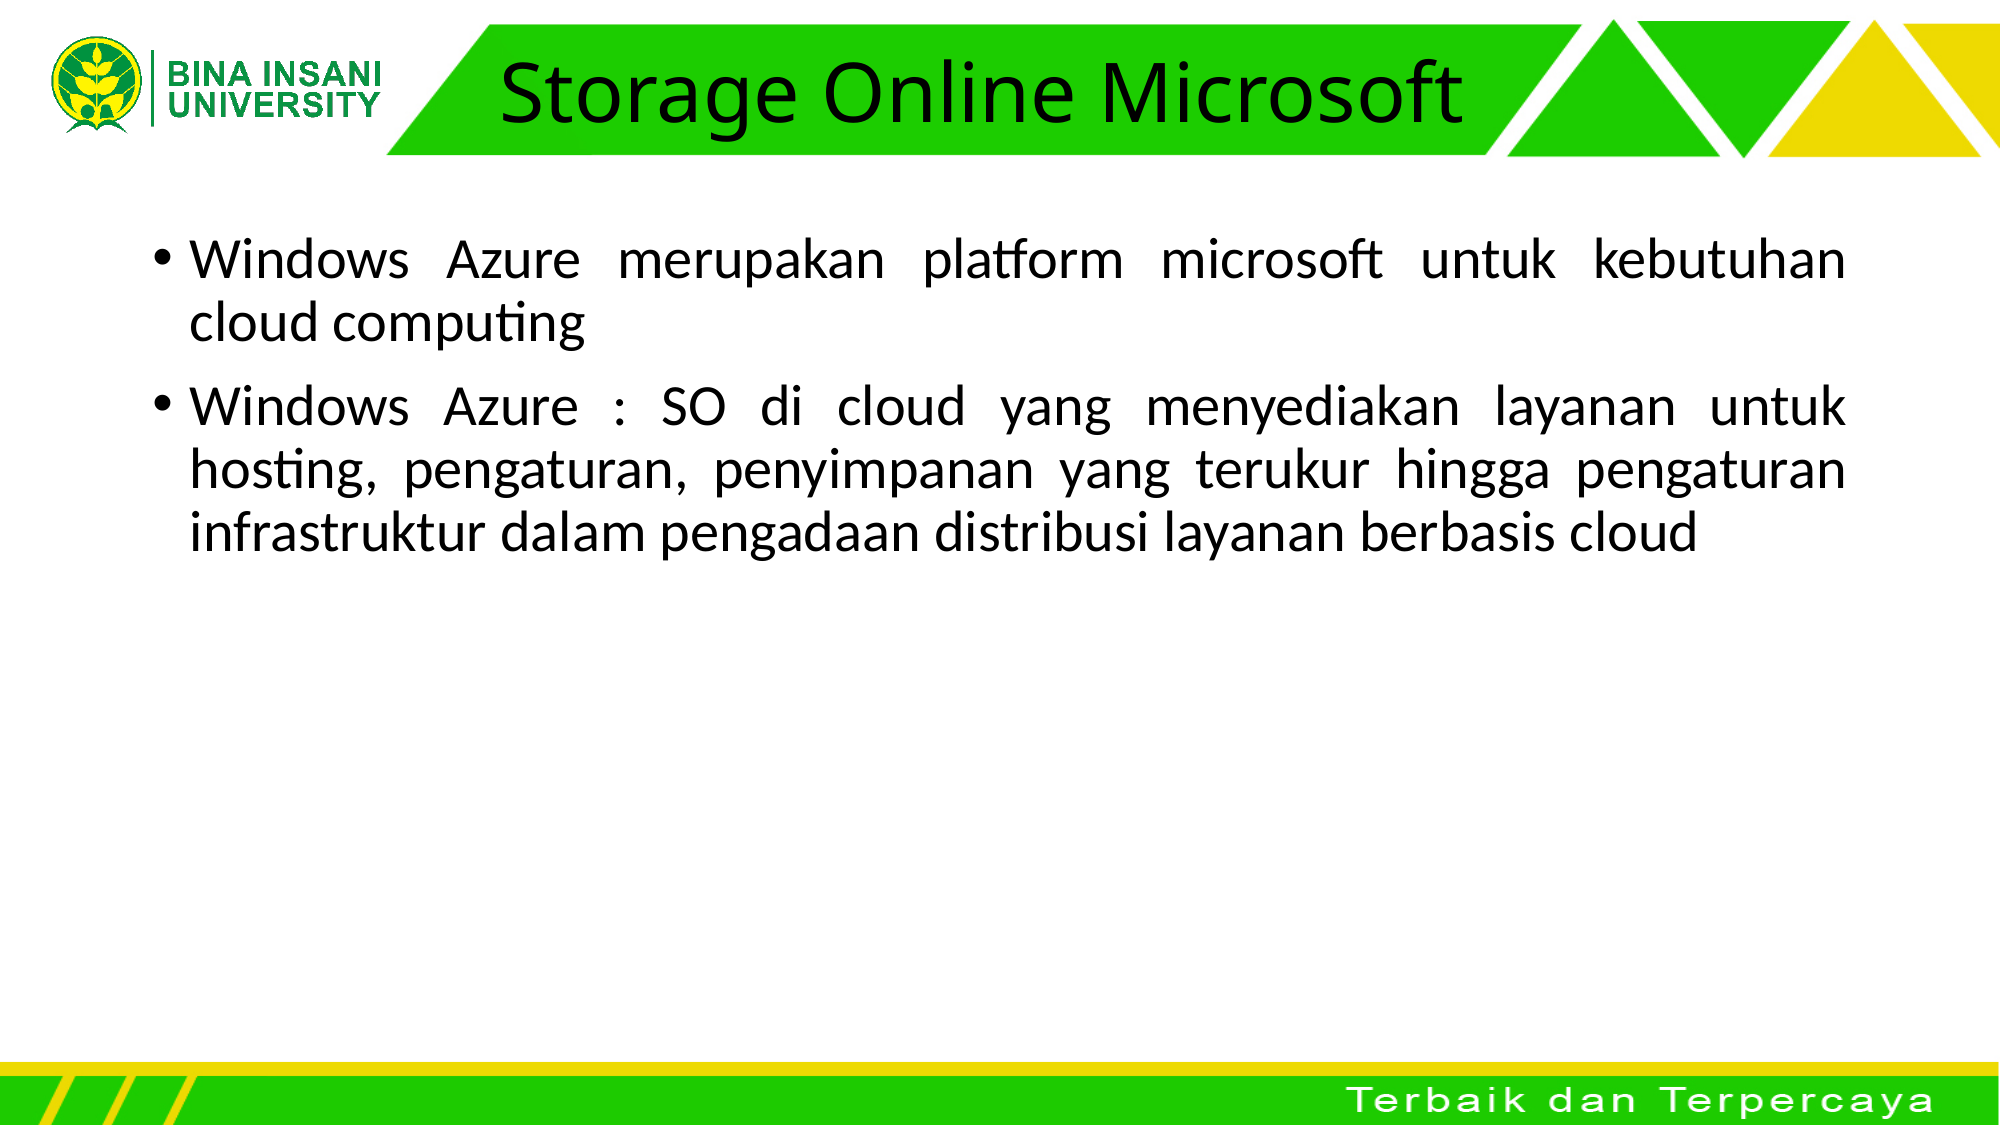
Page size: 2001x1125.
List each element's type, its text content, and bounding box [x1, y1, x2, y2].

picture [0, 0, 2000, 1125]
title Storage Online Microsoft [484, 40, 1485, 150]
list Windows Azure merupakan platform microsoft untuk kebutuhan cloud computing Windows Azure : SO di cloud yang menyediakan layanan untuk hosting, pengaturan, penyimpanan yang terukur hingga pengaturan infrastruktur dalam pengadaan distribusi layanan berbasis cloud [137, 220, 1863, 1014]
